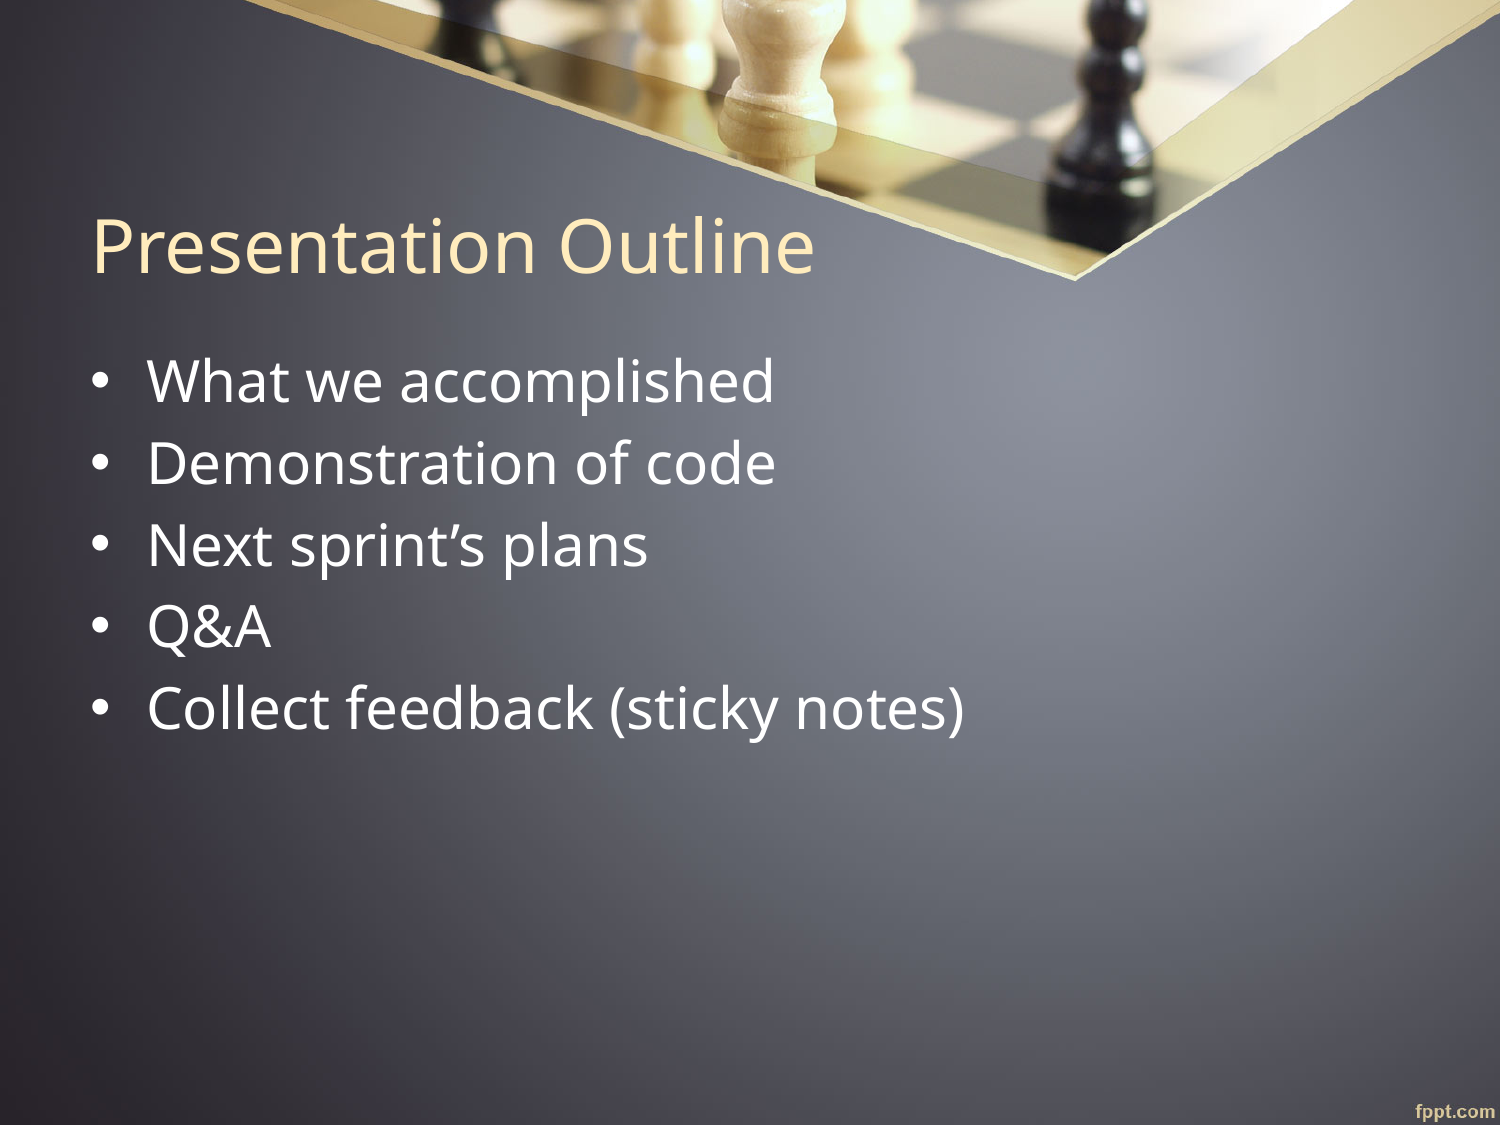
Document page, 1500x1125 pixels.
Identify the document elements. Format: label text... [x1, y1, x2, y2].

title Presentation Outline [75, 149, 1425, 337]
picture [0, 0, 1500, 1125]
list What we accomplished Demonstration of code Next sprint’s plans Q&A Collect feedback (sticky notes) [75, 337, 1425, 980]
